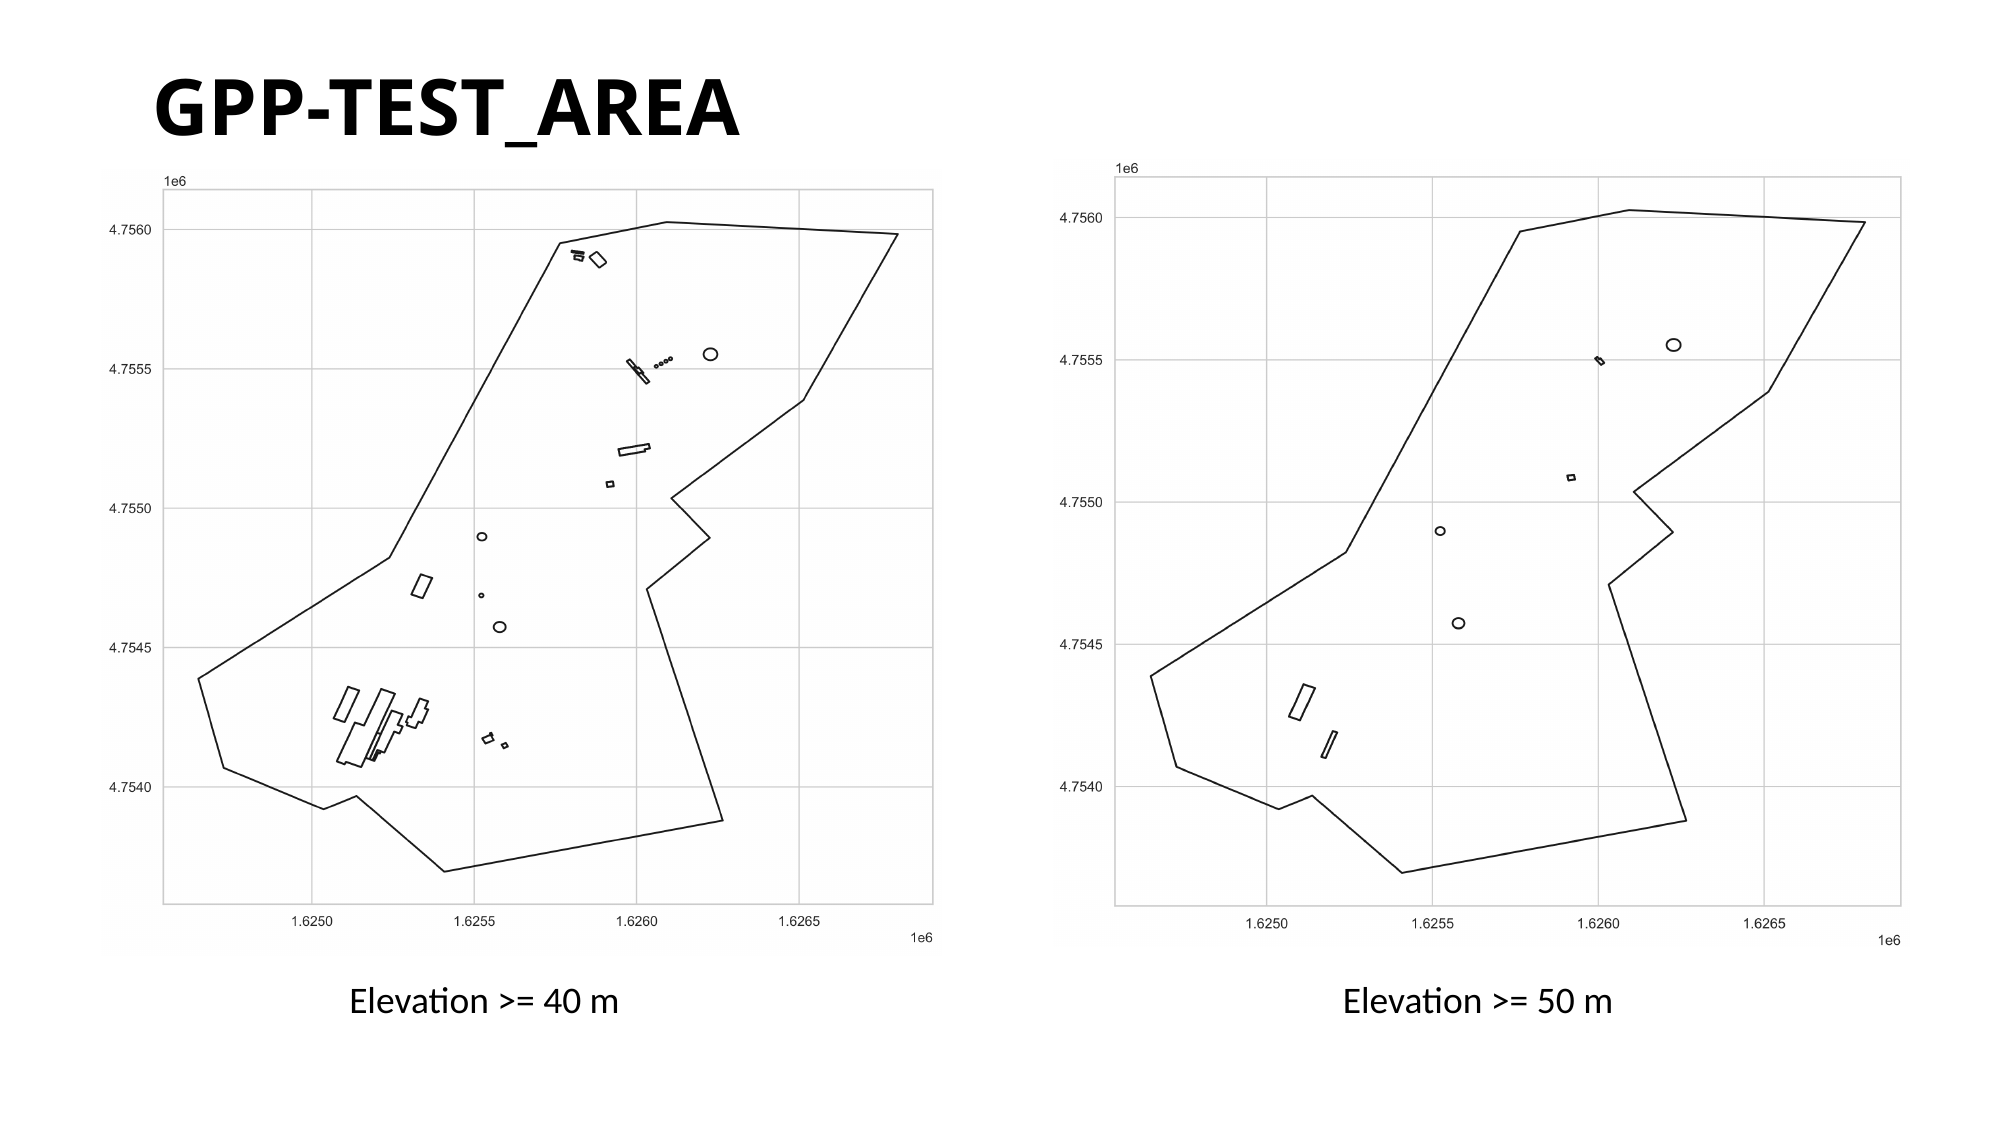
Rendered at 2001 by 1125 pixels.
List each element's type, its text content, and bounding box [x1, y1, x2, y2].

text_box Elevation >= 50 m [1328, 968, 1634, 1029]
picture [101, 169, 943, 956]
text_box Elevation >= 40 m [334, 968, 641, 1029]
picture [1052, 159, 1910, 947]
title GPP-TEST_AREA [137, 59, 1863, 160]
